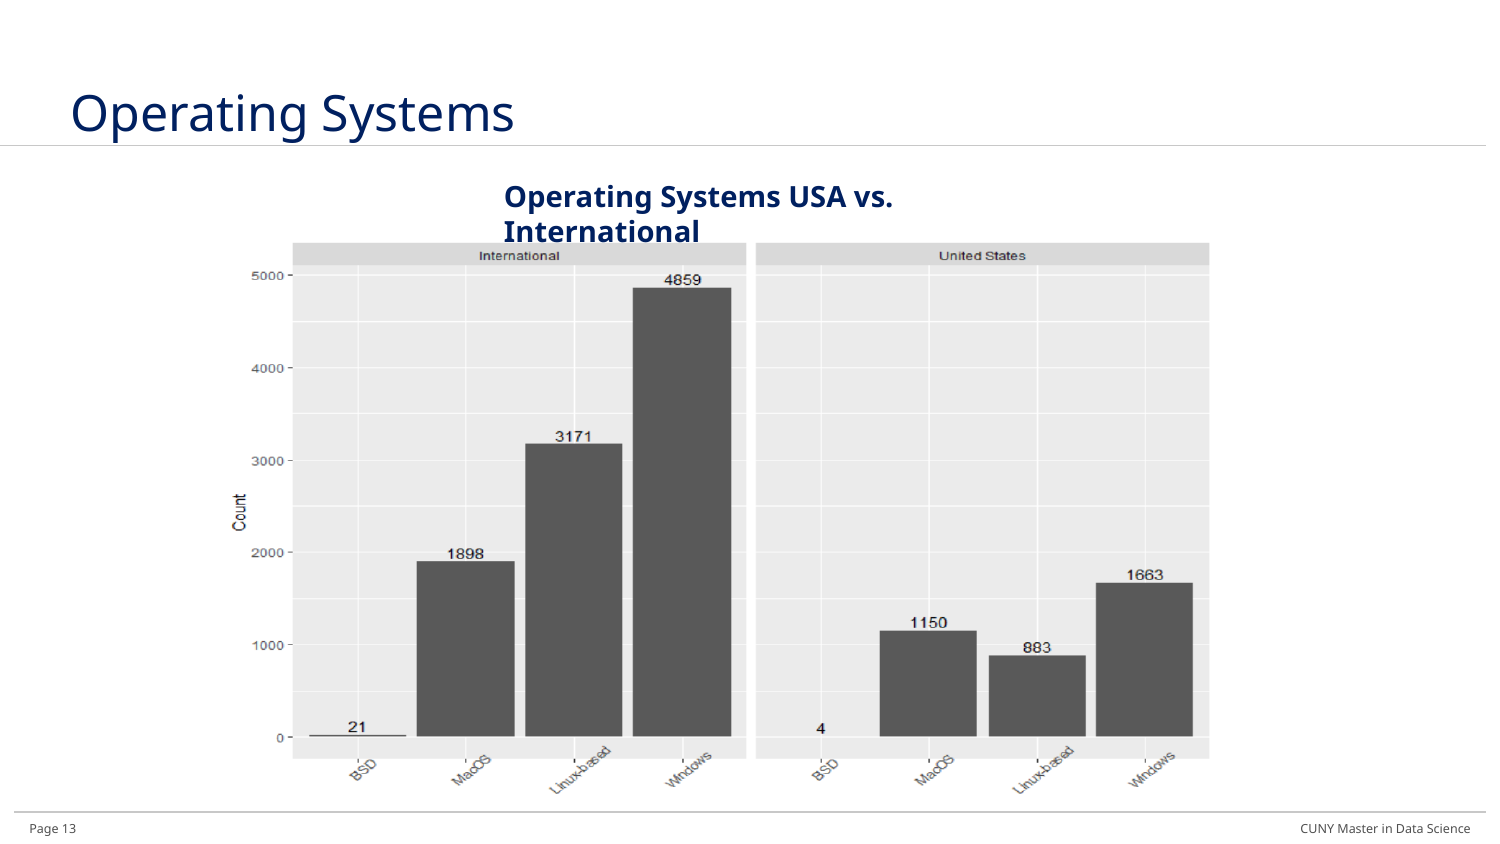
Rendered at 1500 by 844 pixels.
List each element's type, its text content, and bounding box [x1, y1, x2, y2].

picture [213, 239, 1213, 804]
text_box Operating Systems USA vs. International [489, 171, 1087, 238]
title Operating Systems [55, 66, 669, 133]
